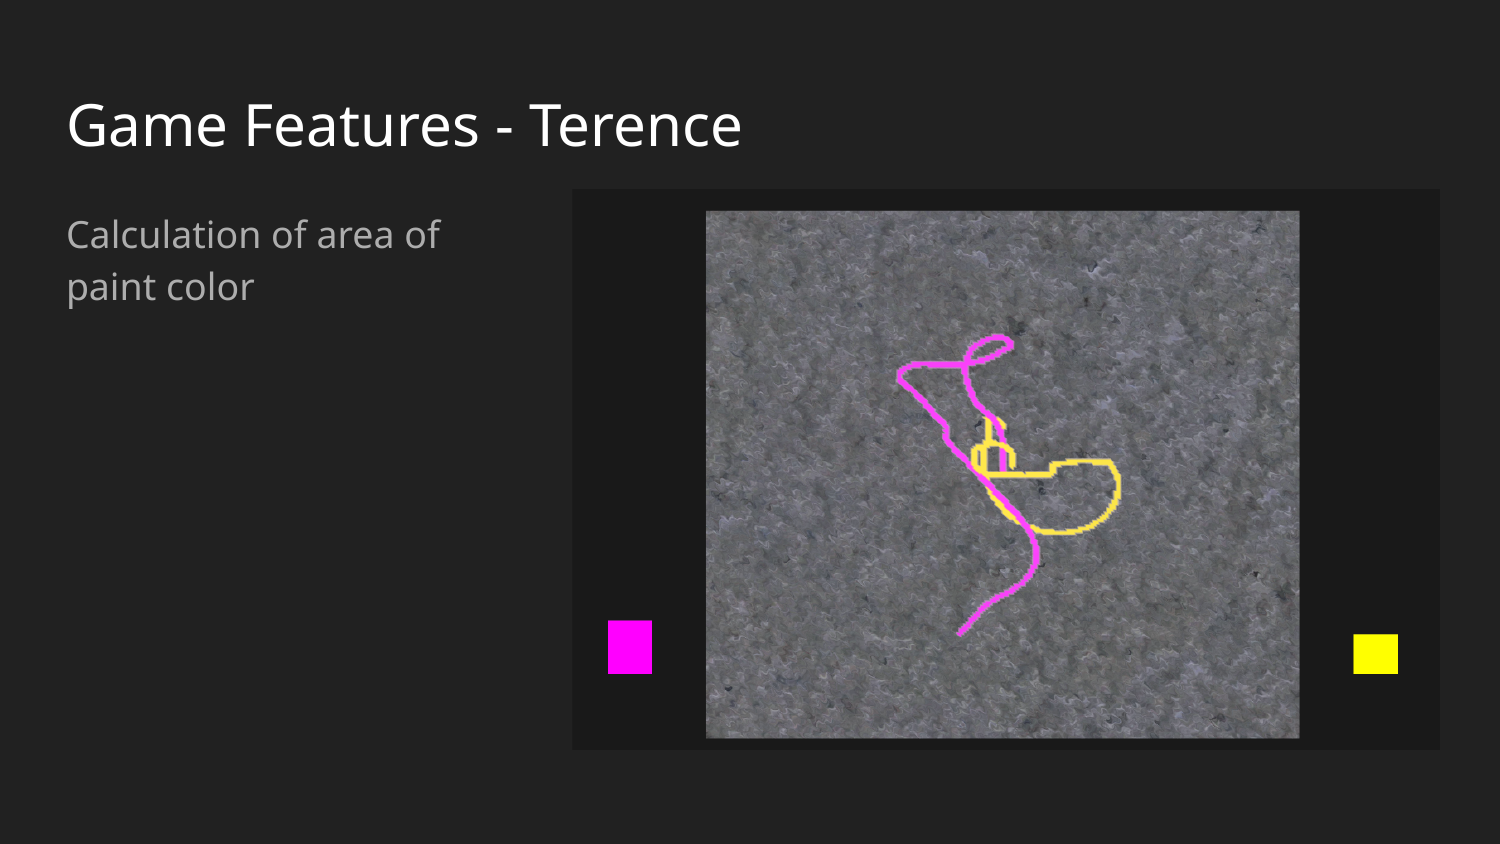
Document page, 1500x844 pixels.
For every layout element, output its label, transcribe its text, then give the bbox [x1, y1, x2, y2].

title Game Features - Terence [51, 72, 1449, 167]
picture [572, 188, 1441, 750]
list Calculation of area of paint color [51, 189, 552, 750]
